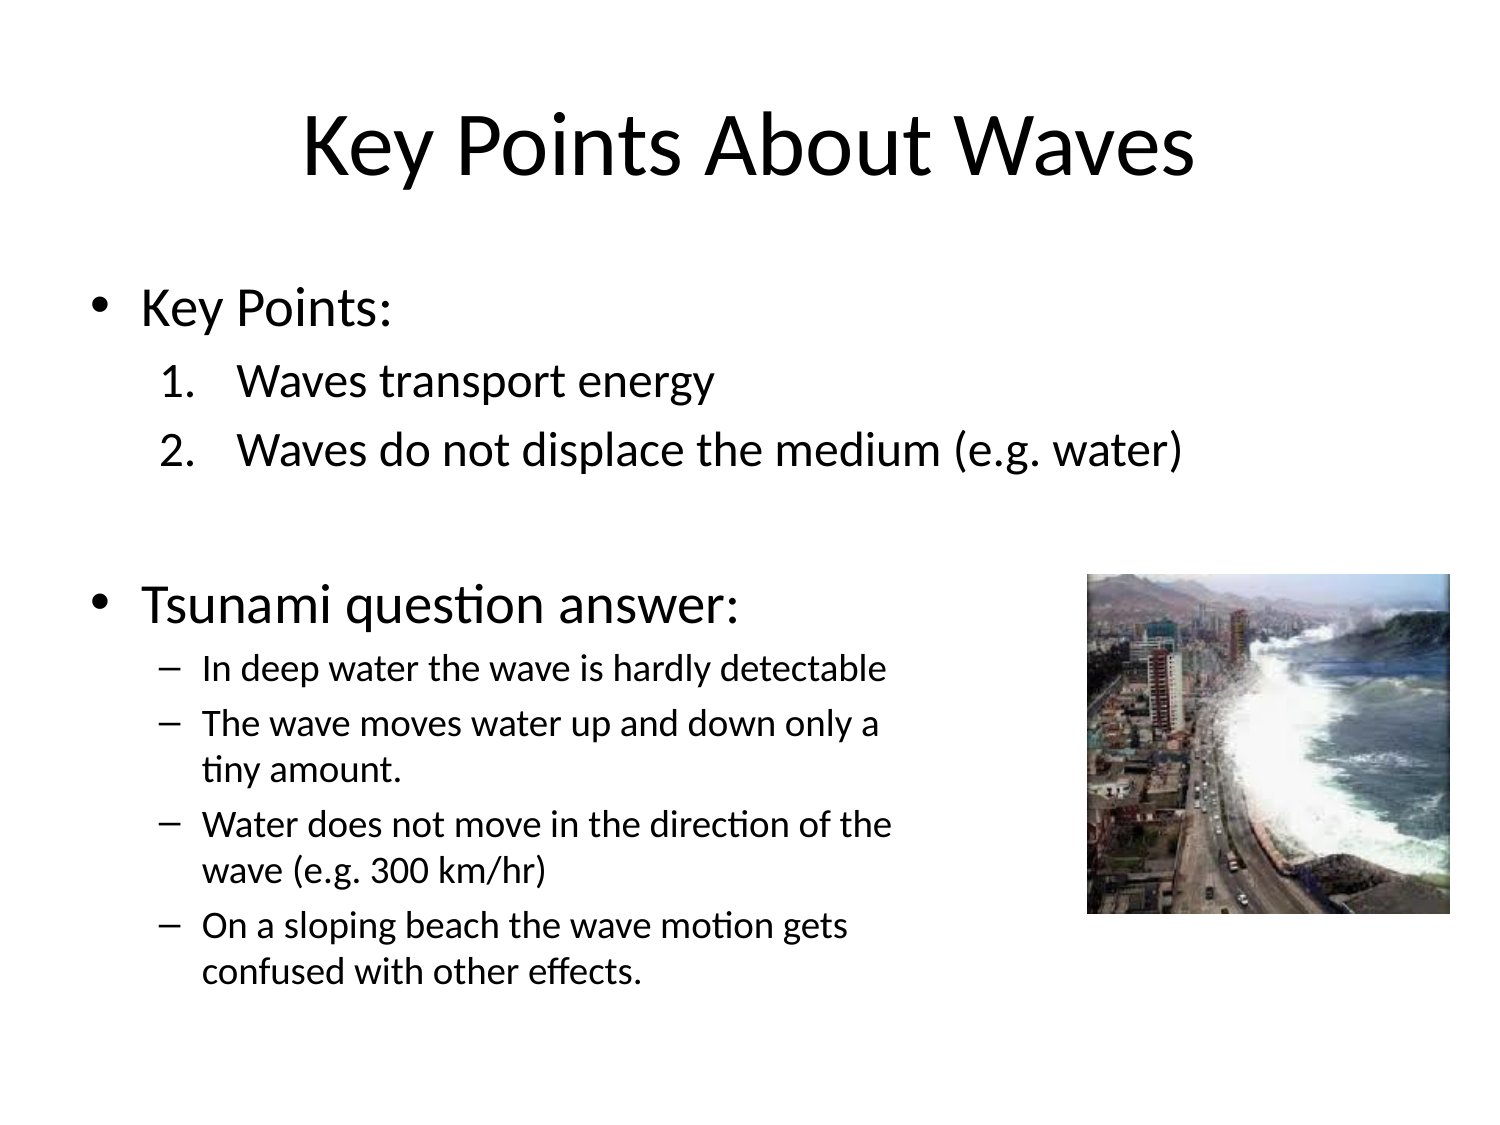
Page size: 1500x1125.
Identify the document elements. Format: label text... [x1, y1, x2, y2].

list Key Points: Waves transport energy Waves do not displace the medium (e.g. water) Tsunami question answer: In deep water the wave is hardly detectable The wave moves water up and down only a tiny amount. Water does not move in the direction of the wave (e.g. 300 km/hr) On a sloping beach the wave motion gets confused with other effects. [75, 262, 1425, 1005]
title Key Points About Waves [75, 45, 1425, 233]
picture [1087, 574, 1451, 915]
